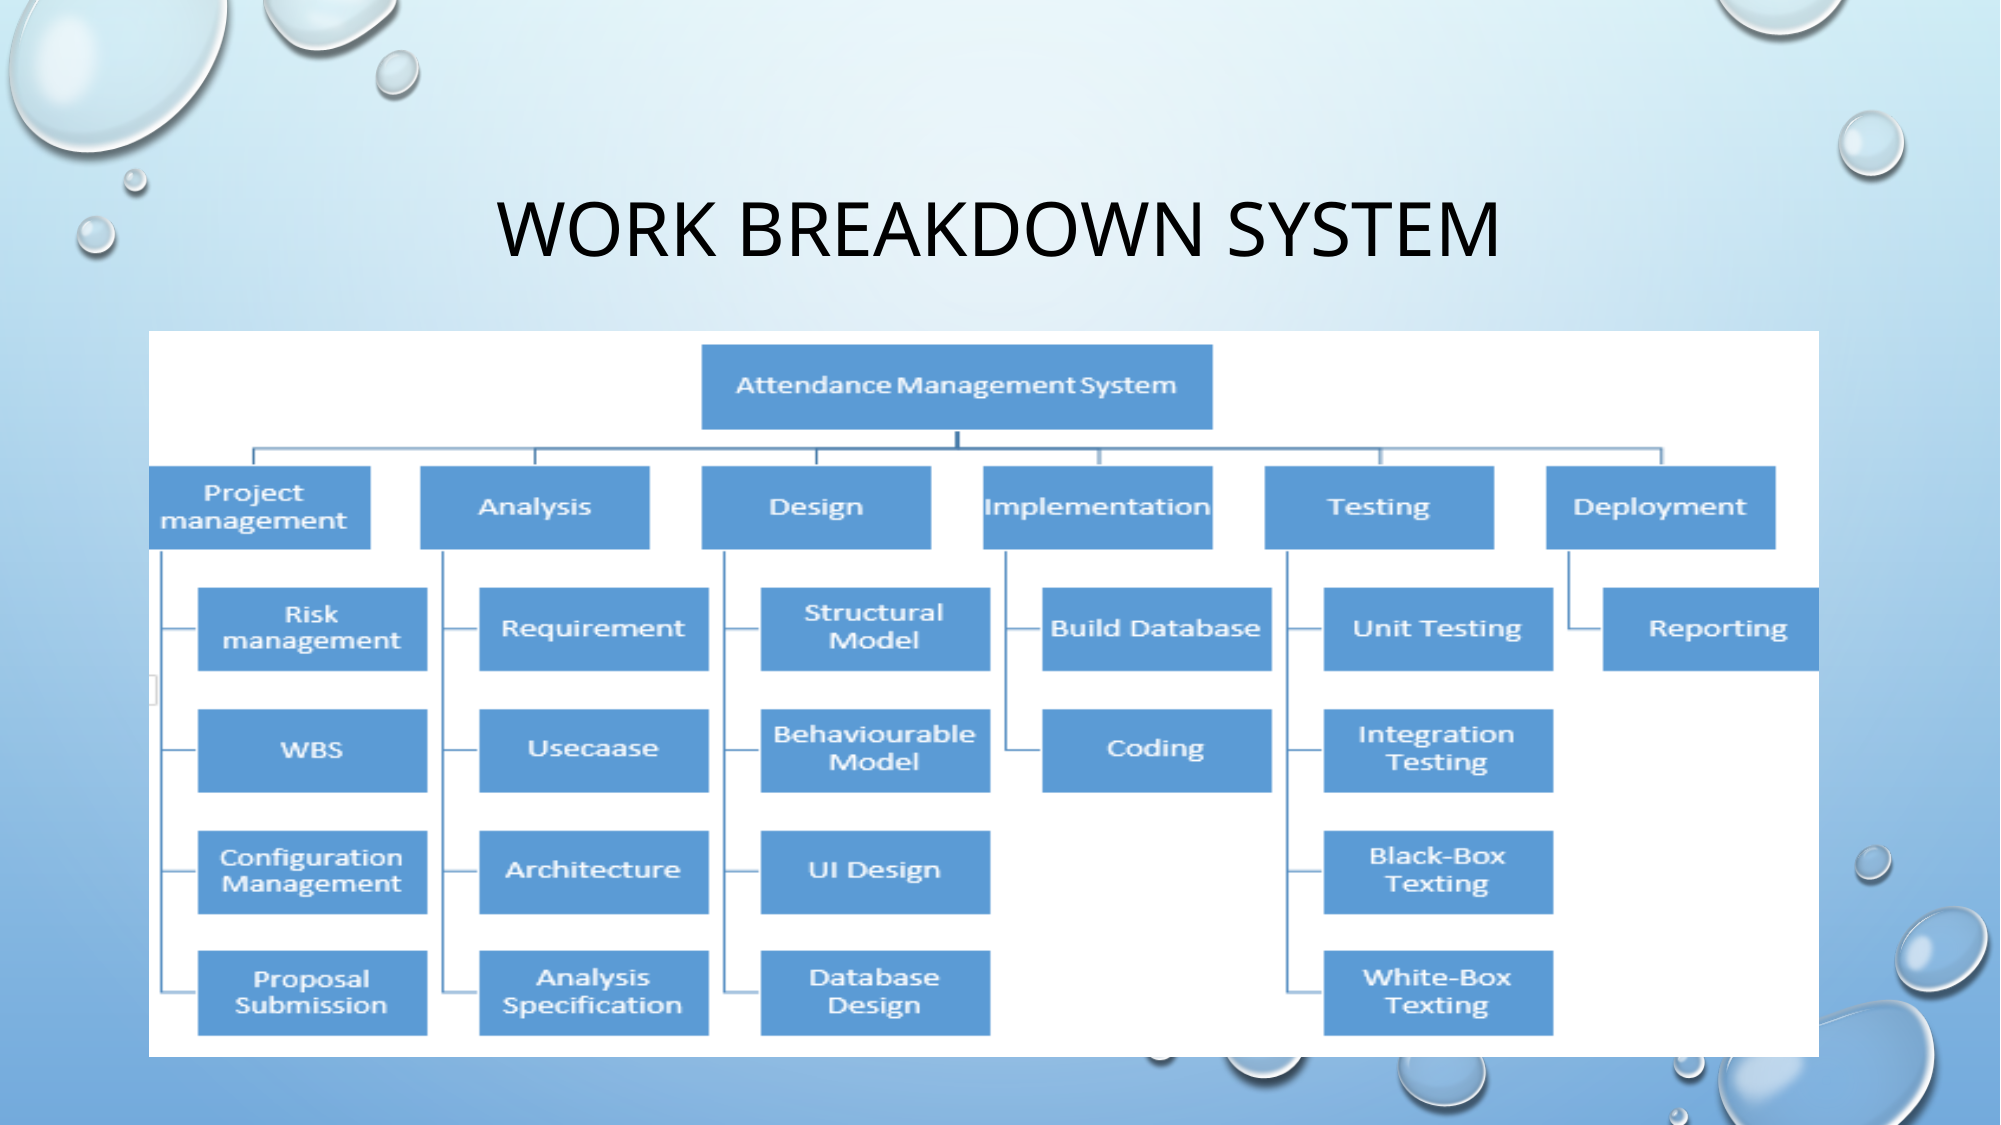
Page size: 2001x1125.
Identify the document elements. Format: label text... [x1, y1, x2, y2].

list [149, 330, 1819, 1057]
title Work breakdown system [149, 101, 1851, 364]
picture [0, 0, 2000, 1125]
